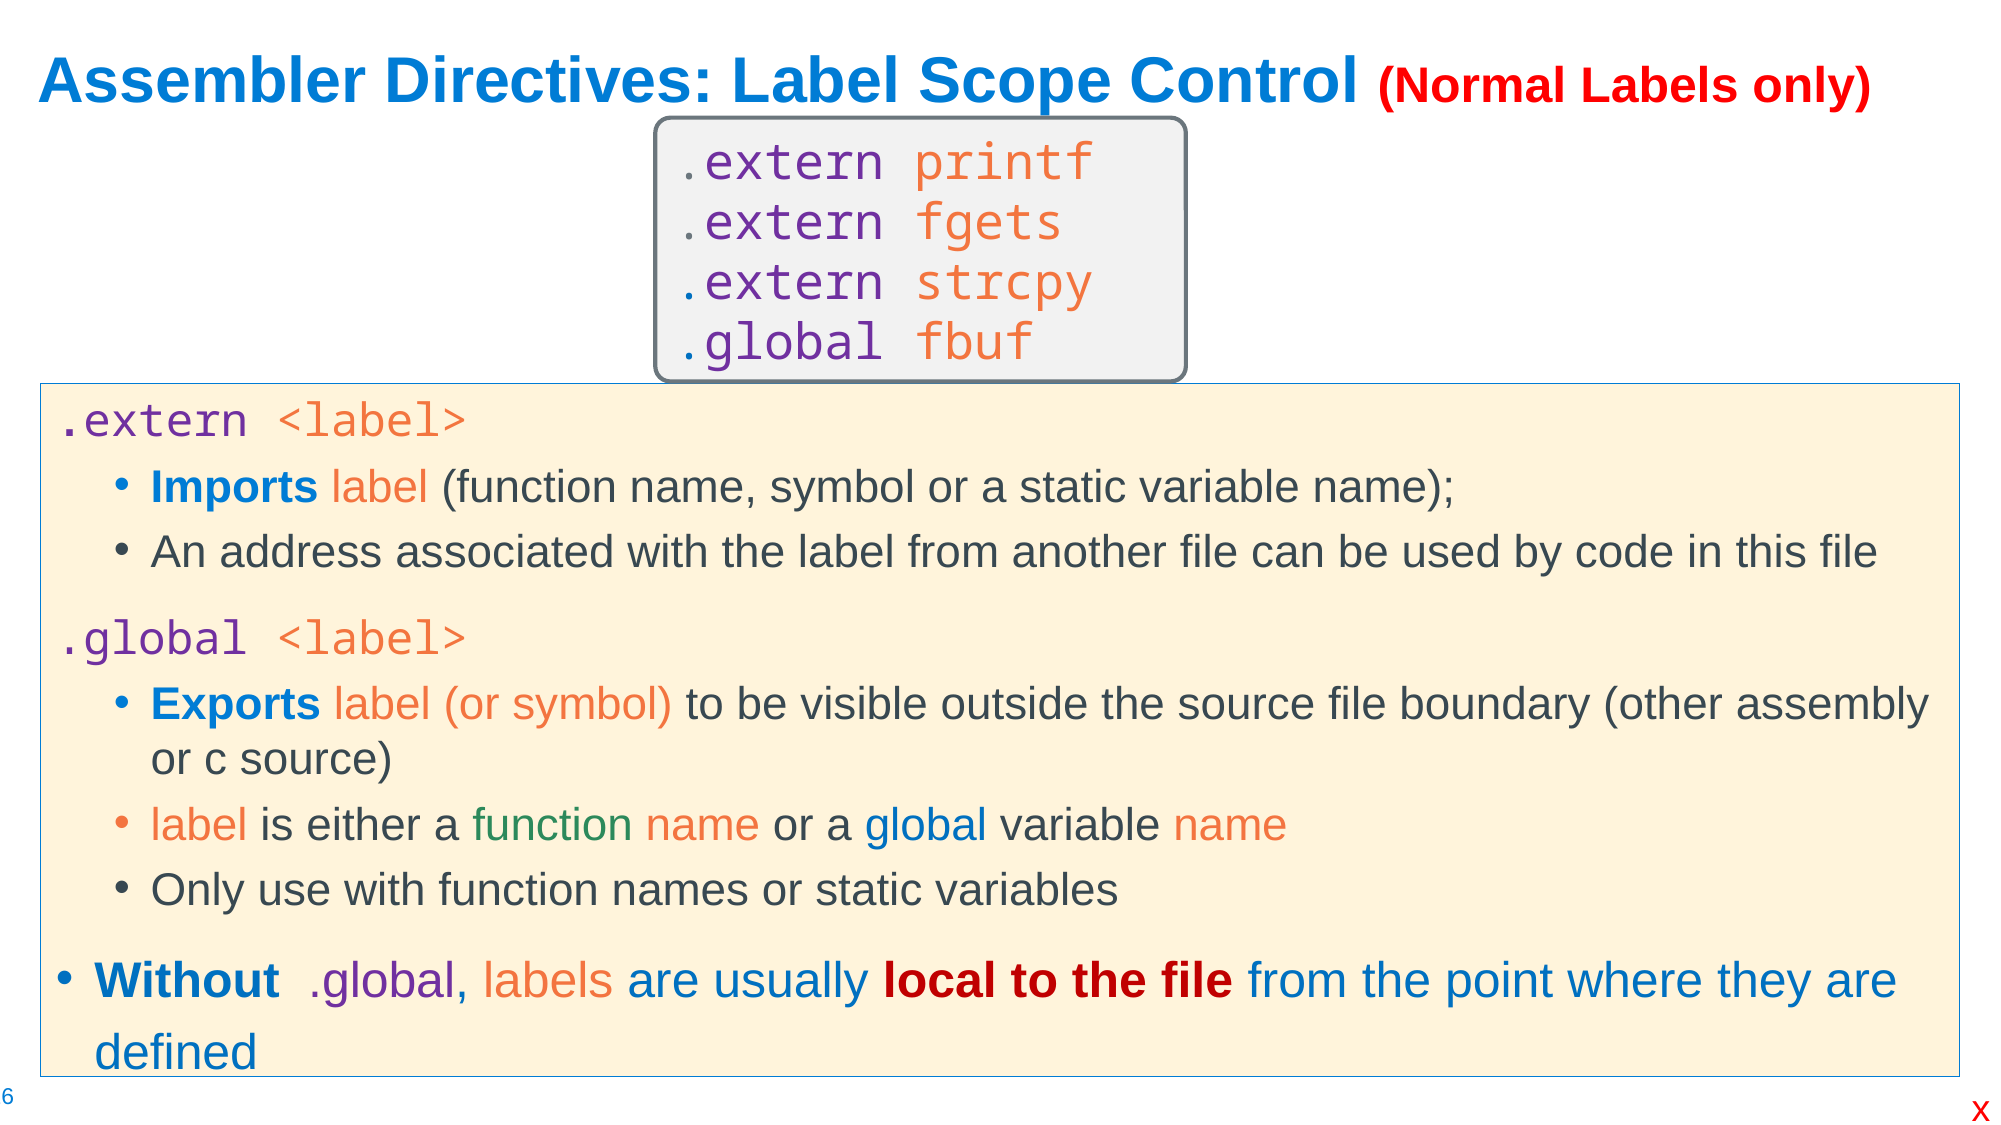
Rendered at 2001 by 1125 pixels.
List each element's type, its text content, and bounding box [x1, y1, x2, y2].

text_box x [1956, 1076, 2000, 1125]
list .extern <label> Imports label (function name, symbol or a static variable name); An address associated with the label from another file can be used by code in this file .global <label> Exports label (or symbol) to be visible outside the source file boundary (other assembly or c source) label is either a function name or a global variable name Only use with function names or static variables Without .global, labels are usually local to the file from the point where they are defined [40, 383, 1960, 1077]
title Assembler Directives: Label Scope Control (Normal Labels only) [22, 48, 1957, 123]
text_box .extern printf .extern fgets .extern strcpy .global fbuf [655, 117, 1186, 382]
